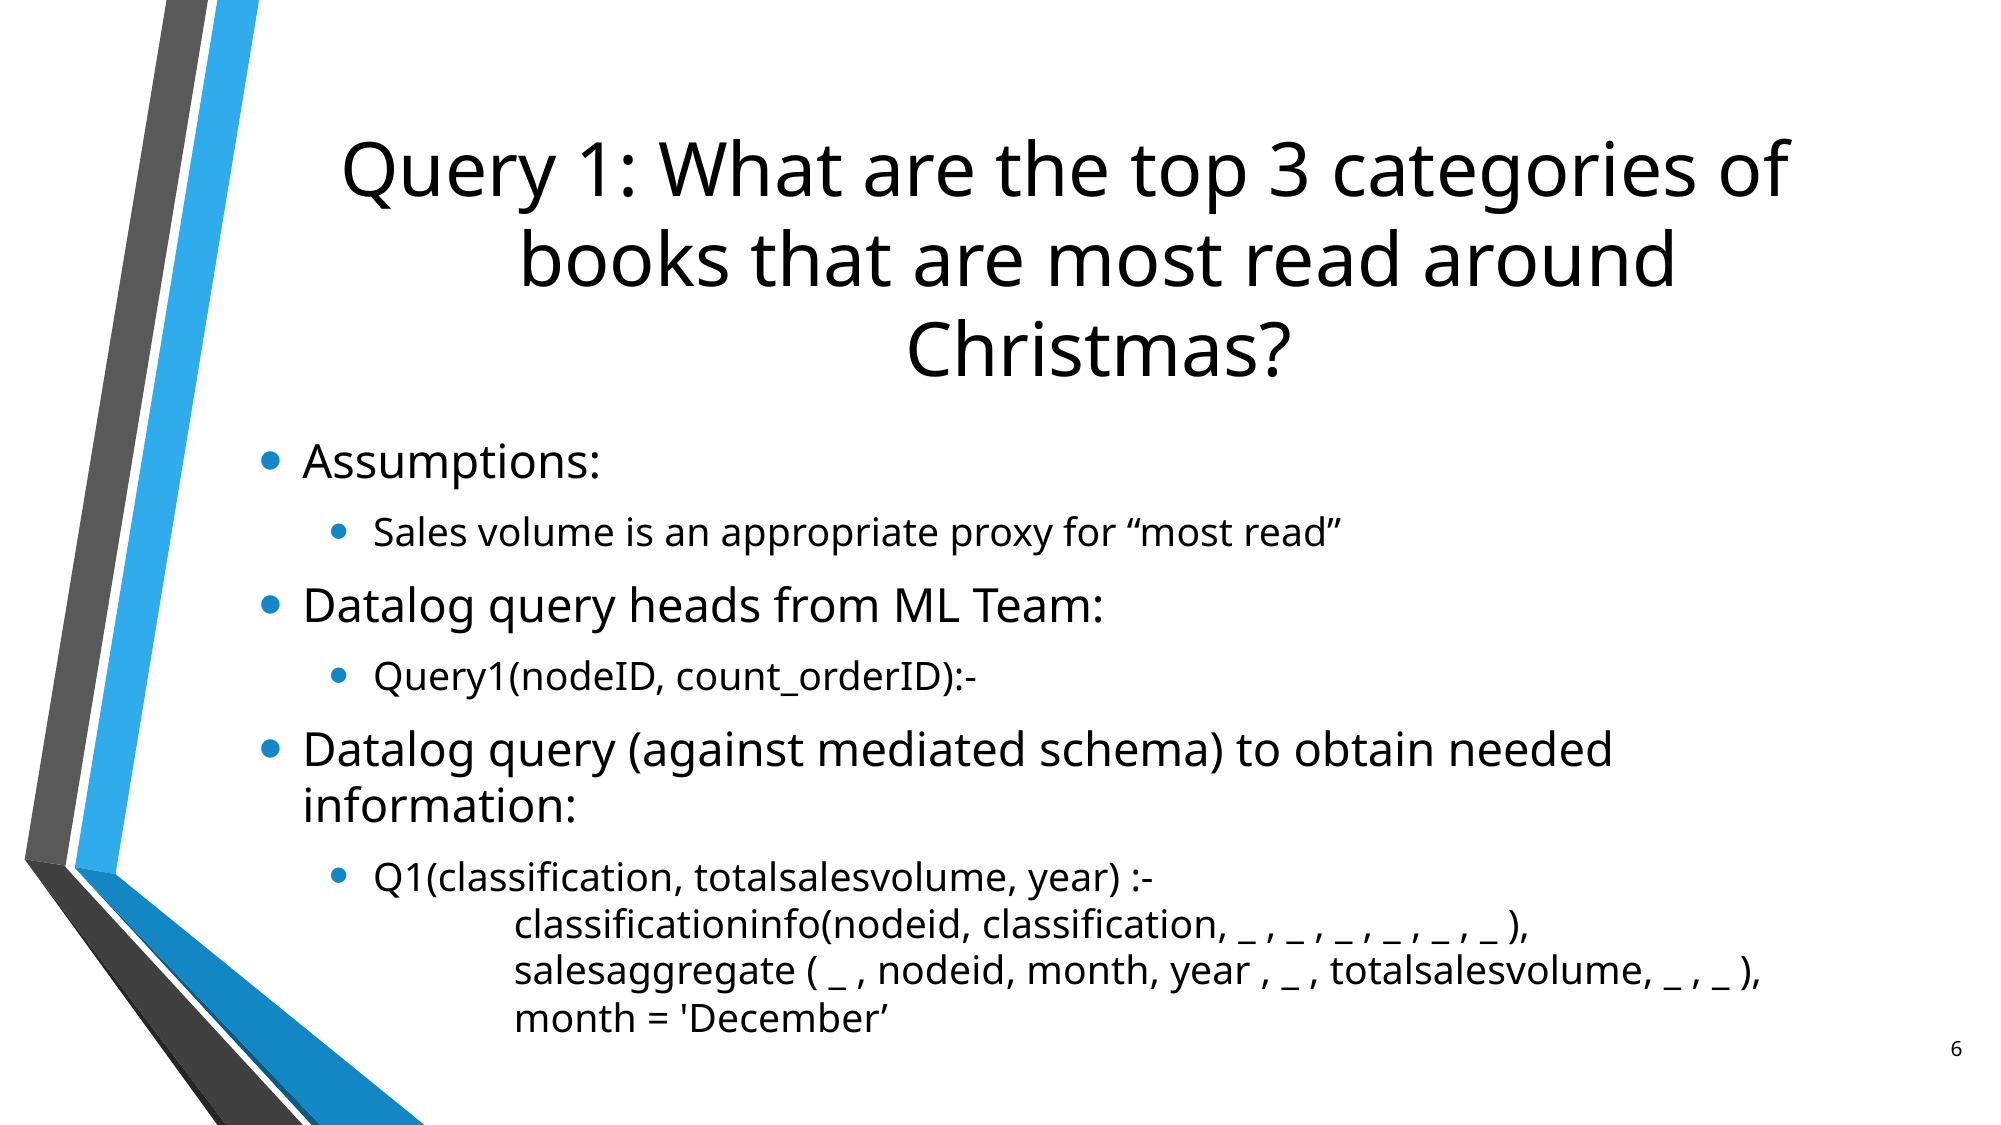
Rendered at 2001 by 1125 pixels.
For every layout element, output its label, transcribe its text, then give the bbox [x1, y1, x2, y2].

slide_number 6 [1886, 1020, 1978, 1080]
title Query 1: What are the top 3 categories of books that are most read around Christmas? [243, 112, 1887, 400]
list Assumptions: Sales volume is an appropriate proxy for “most read” Datalog query heads from ML Team: Query1(nodeID, count_orderID):- Datalog query (against mediated schema) to obtain needed information: Q1(classification, totalsalesvolume, year) :- classificationinfo(nodeid, classification, _ , _ , _ , _ , _ , _ ), salesaggregate ( _ , nodeid, month, year , _ , totalsalesvolume, _ , _ ), month = 'December’ [243, 421, 1887, 1050]
